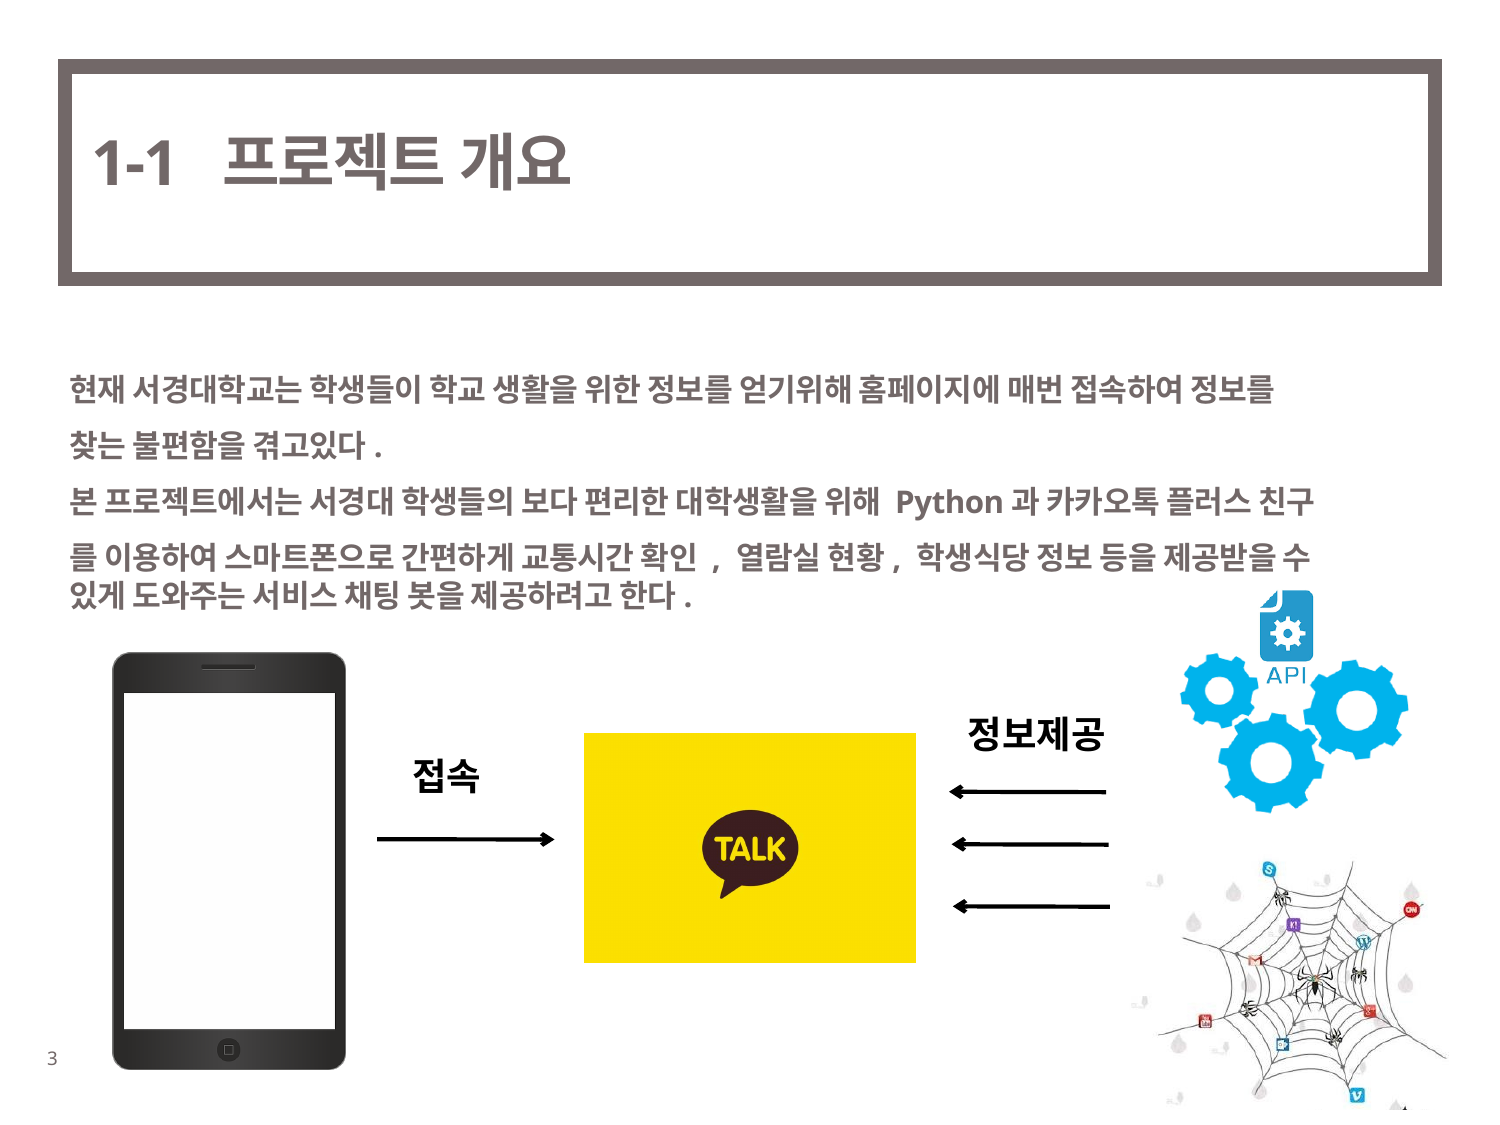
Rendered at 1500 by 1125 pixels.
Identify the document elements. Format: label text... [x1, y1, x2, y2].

text_box 정보제공 [953, 703, 1161, 764]
text_box 접속 [397, 745, 556, 806]
text_box 현재 서경대학교는 학생들이 학교 생활을 위한 정보를 얻기위해 홈페이지에 매번 접속하여 정보를 찾는 불편함을 겪고있다. 본 프로젝트에서는 서경대 학생들의 보다 편리한 대학생활을 위해 Python과 카카오톡 플러스 친구 를 이용하여 스마트폰으로 간편하게 교통시간 확인 , 열람실 현황, 학생식당 정보 등을 제공받을 수 있게 도와주는 서비스 채팅 봇을 제공하려고 한다. [54, 343, 1434, 734]
text_box [63, 64, 1437, 281]
picture [1128, 854, 1450, 1110]
text_box [1153, 19, 1424, 197]
picture [1337, 691, 1377, 730]
picture [112, 652, 346, 1071]
picture [1178, 581, 1409, 842]
picture [584, 733, 916, 963]
